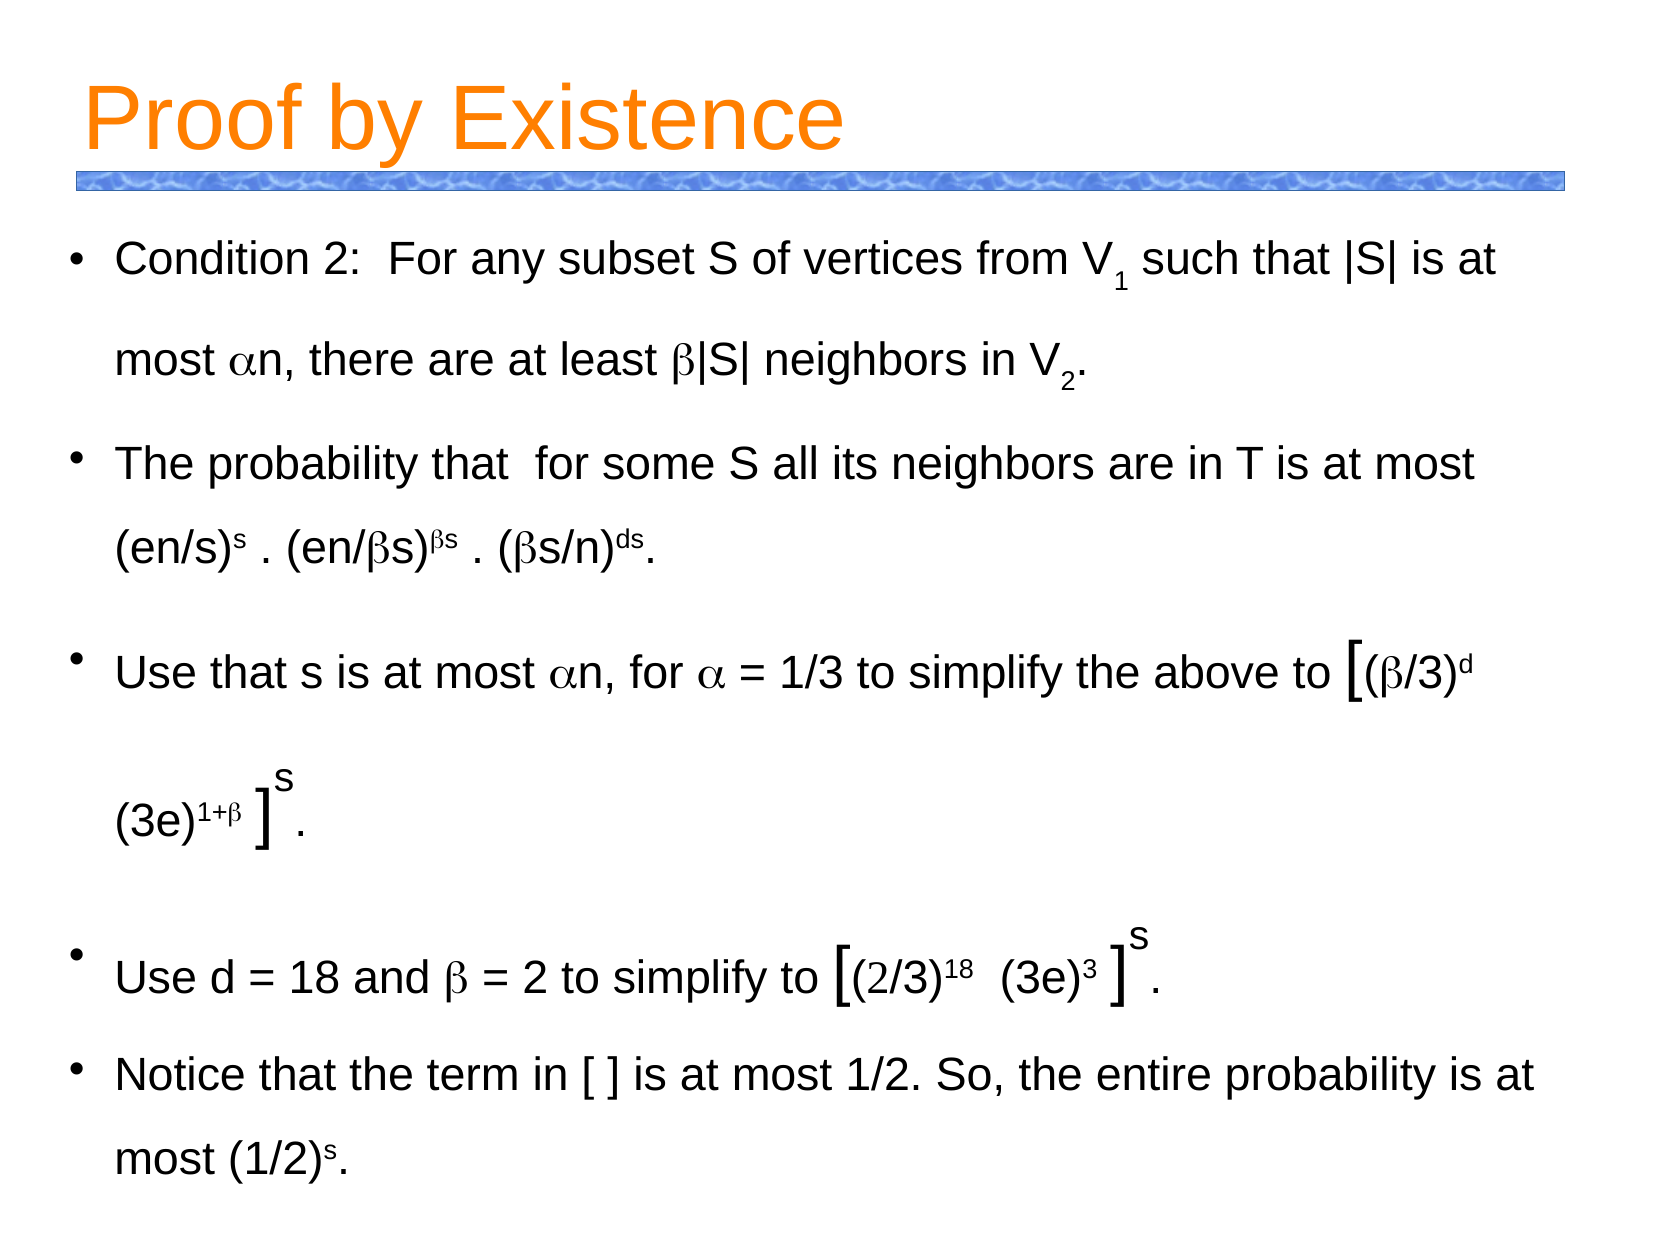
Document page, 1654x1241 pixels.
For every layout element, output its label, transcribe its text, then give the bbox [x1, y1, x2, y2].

text_box Condition 2: For any subset S of vertices from V1 such that |S| is at most an, there are at least b|S| neighbors in V2. The probability that for some S all its neighbors are in T is at most (en/s)s . (en/bs)bs . (bs/n)ds. Use that s is at most an, for a = 1/3 to simplify the above to [(b/3)d (3e)1+b ]s. Use d = 18 and b = 2 to simplify to [(2/3)18 (3e)3 ]s. Notice that the term in [ ] is at most 1/2. So, the entire probability is at most (1/2)s. [53, 194, 1561, 1184]
picture [77, 172, 1564, 190]
text_box Proof by Existence [82, 49, 1571, 177]
